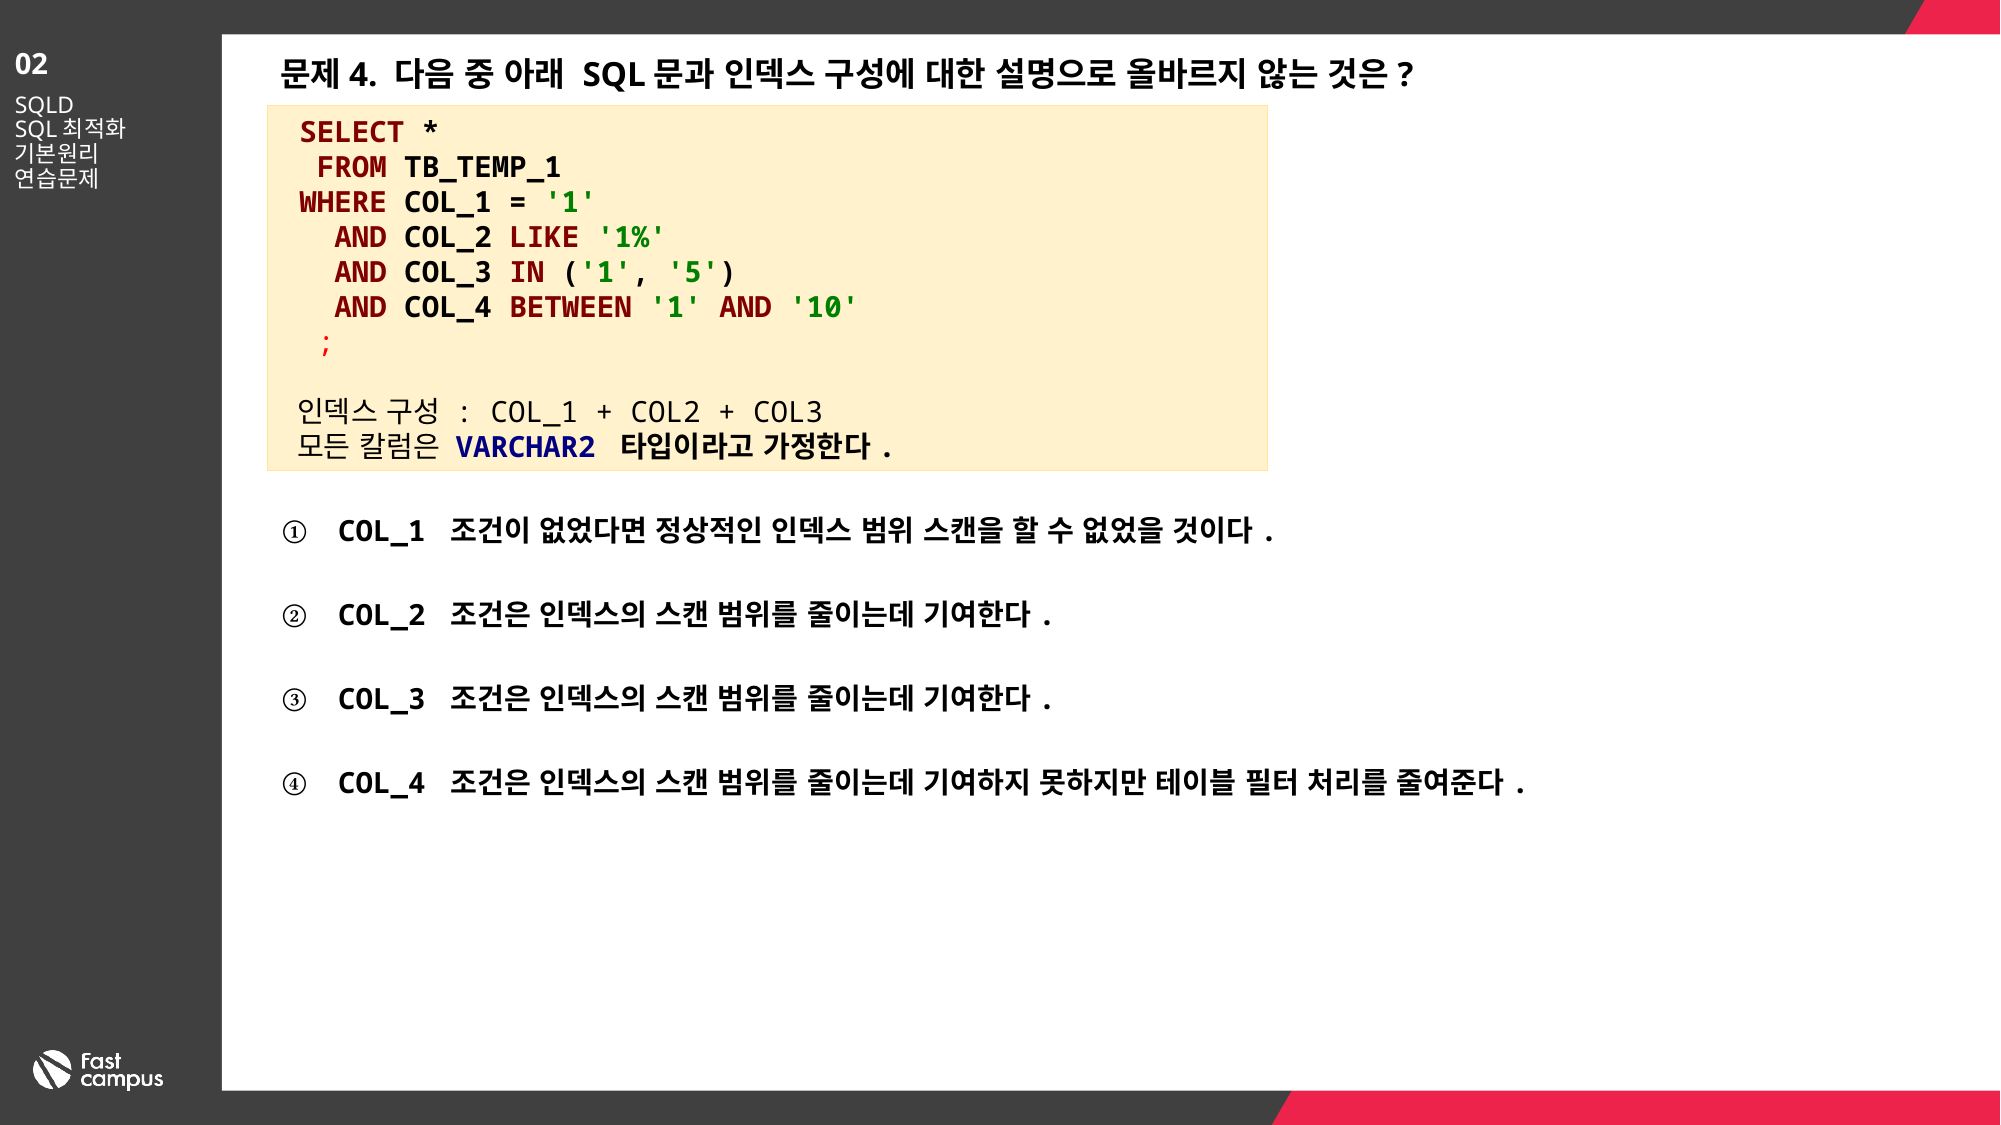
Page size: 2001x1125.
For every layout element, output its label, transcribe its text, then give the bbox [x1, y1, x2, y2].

text_box COL_1 조건이 없었다면 정상적인 인덱스 범위 스캔을 할 수 없었을 것이다. COL_2 조건은 인덱스의 스캔 범위를 줄이는데 기여한다. COL_3 조건은 인덱스의 스캔 범위를 줄이는데 기여한다. COL_4 조건은 인덱스의 스캔 범위를 줄이는데 기여하지 못하지만 테이블 필터 처리를 줄여준다. [267, 497, 1648, 807]
text_box SELECT * FROM TB_TEMP_1 WHERE COL_1 = '1' AND COL_2 LIKE '1%' AND COL_3 IN ('1', '5') AND COL_4 BETWEEN '1' AND '10' ; 인덱스 구성 : COL_1 + COL2 + COL3 모든 칼럼은 VARCHAR2 타입이라고 가정한다. [267, 105, 1268, 471]
list SQLD SQL최적화 기본원리 연습문제 [0, 86, 223, 291]
list 02 [0, 41, 223, 86]
picture [33, 1050, 163, 1091]
text_box 문제4. 다음 중 아래 SQL문과 인덱스 구성에 대한 설명으로 올바르지 않는 것은? [248, 45, 1967, 101]
